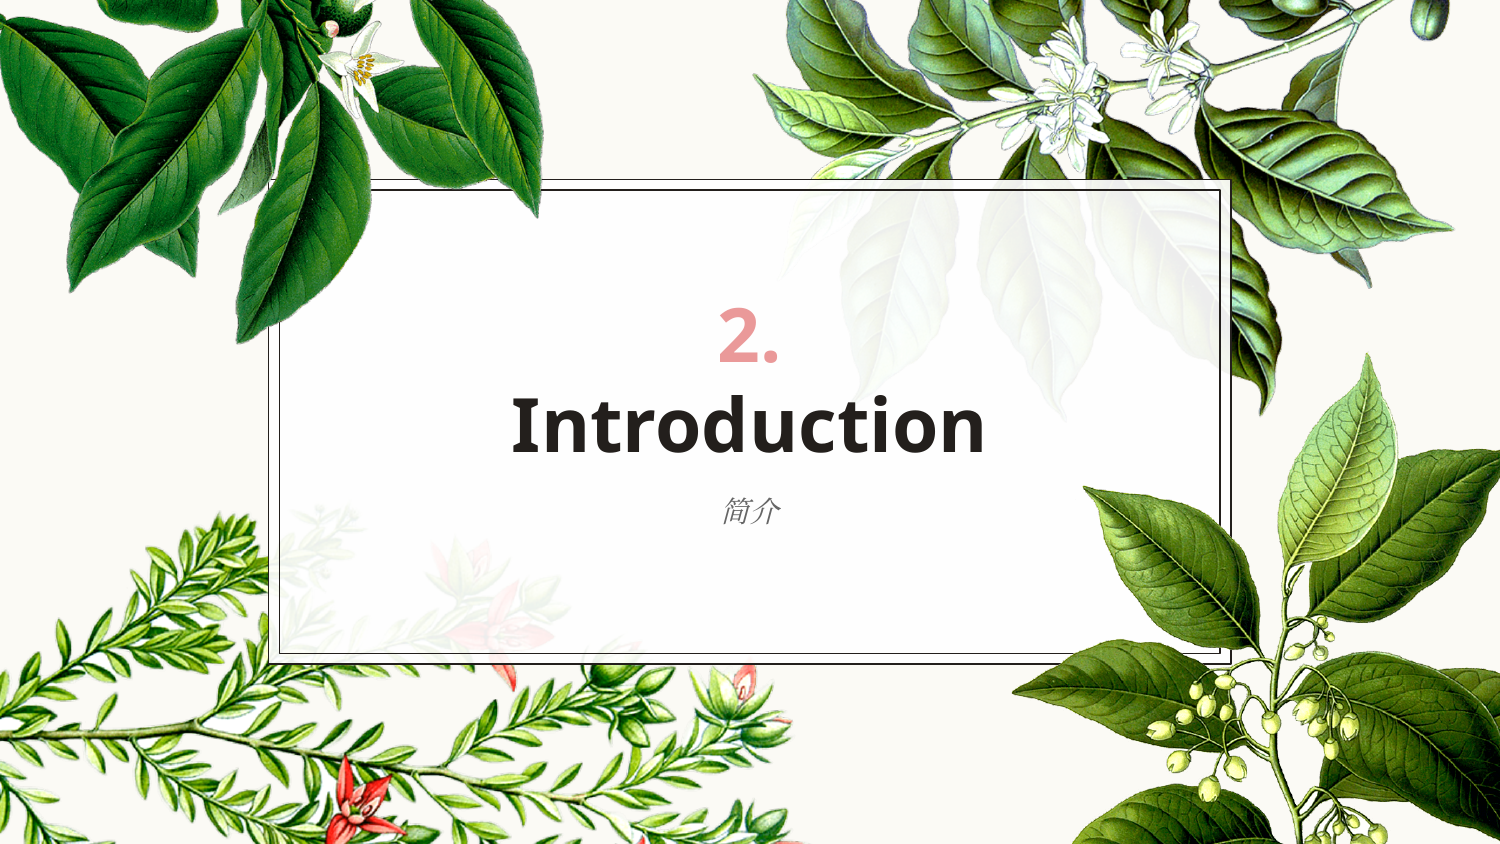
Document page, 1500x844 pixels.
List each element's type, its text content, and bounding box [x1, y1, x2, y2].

picture [0, 492, 820, 844]
title 2. Introduction [315, 272, 1185, 463]
picture [752, 0, 1500, 844]
picture [0, 0, 547, 346]
subtitle 简介 [112, 478, 1388, 608]
